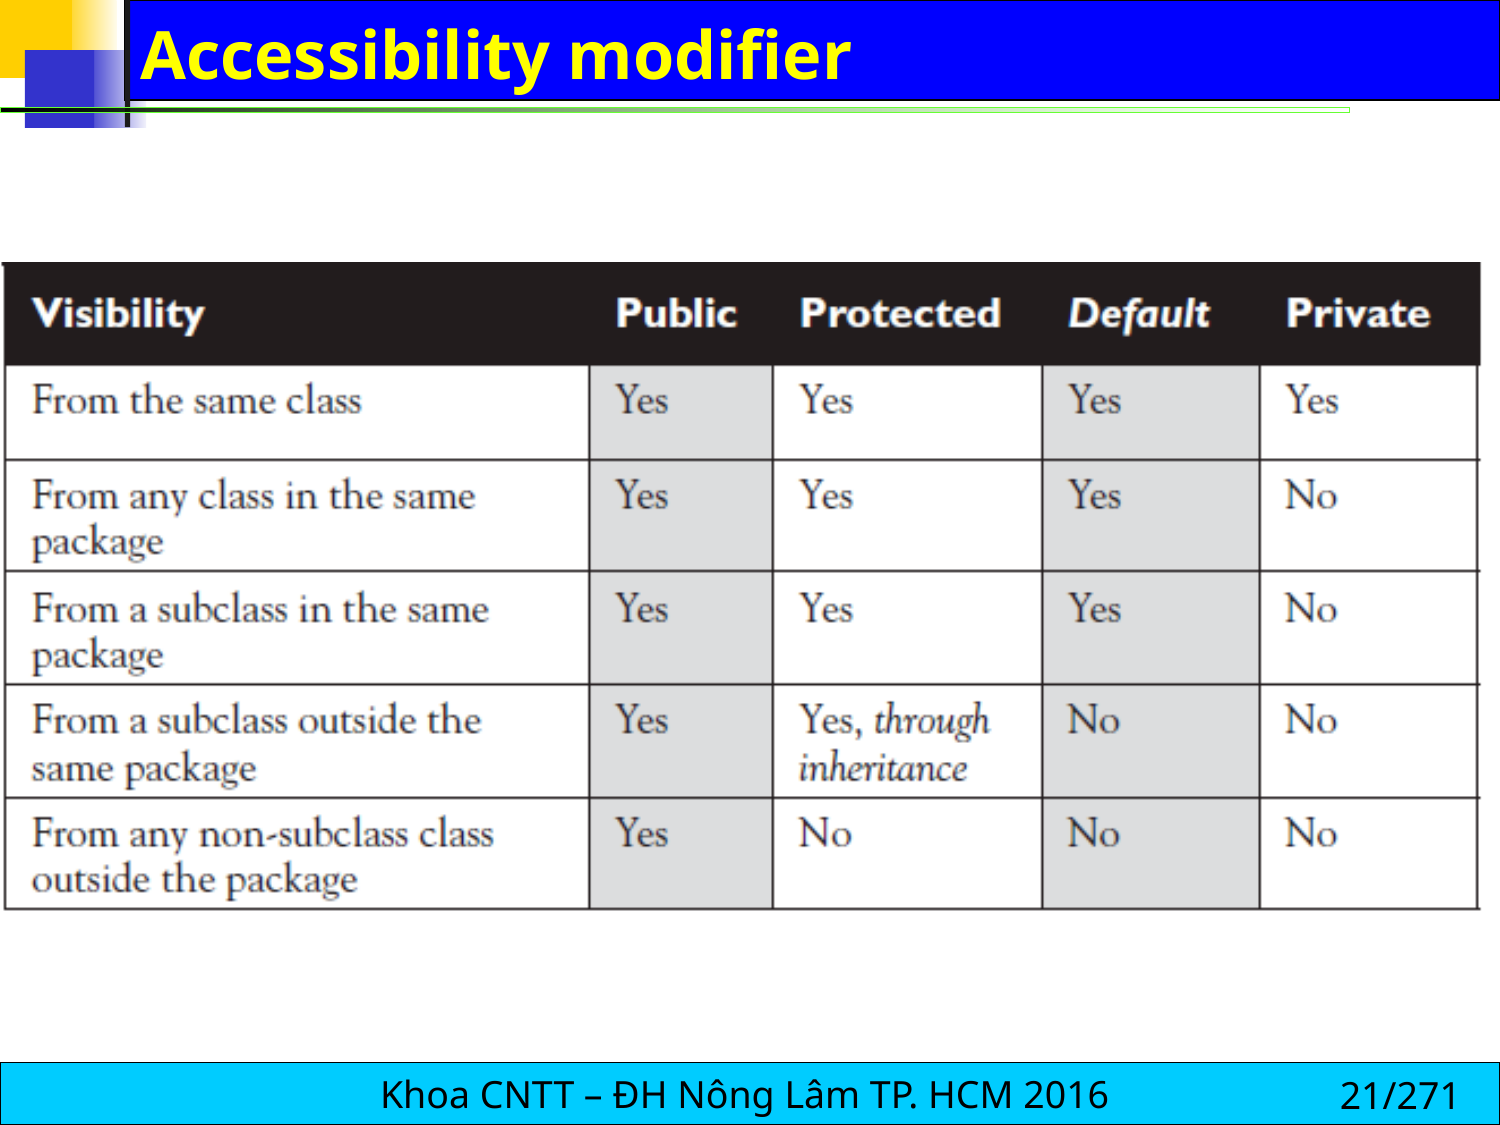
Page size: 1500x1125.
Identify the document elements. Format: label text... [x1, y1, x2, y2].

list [0, 262, 1489, 913]
title Accessibility modifier [124, 12, 1467, 101]
